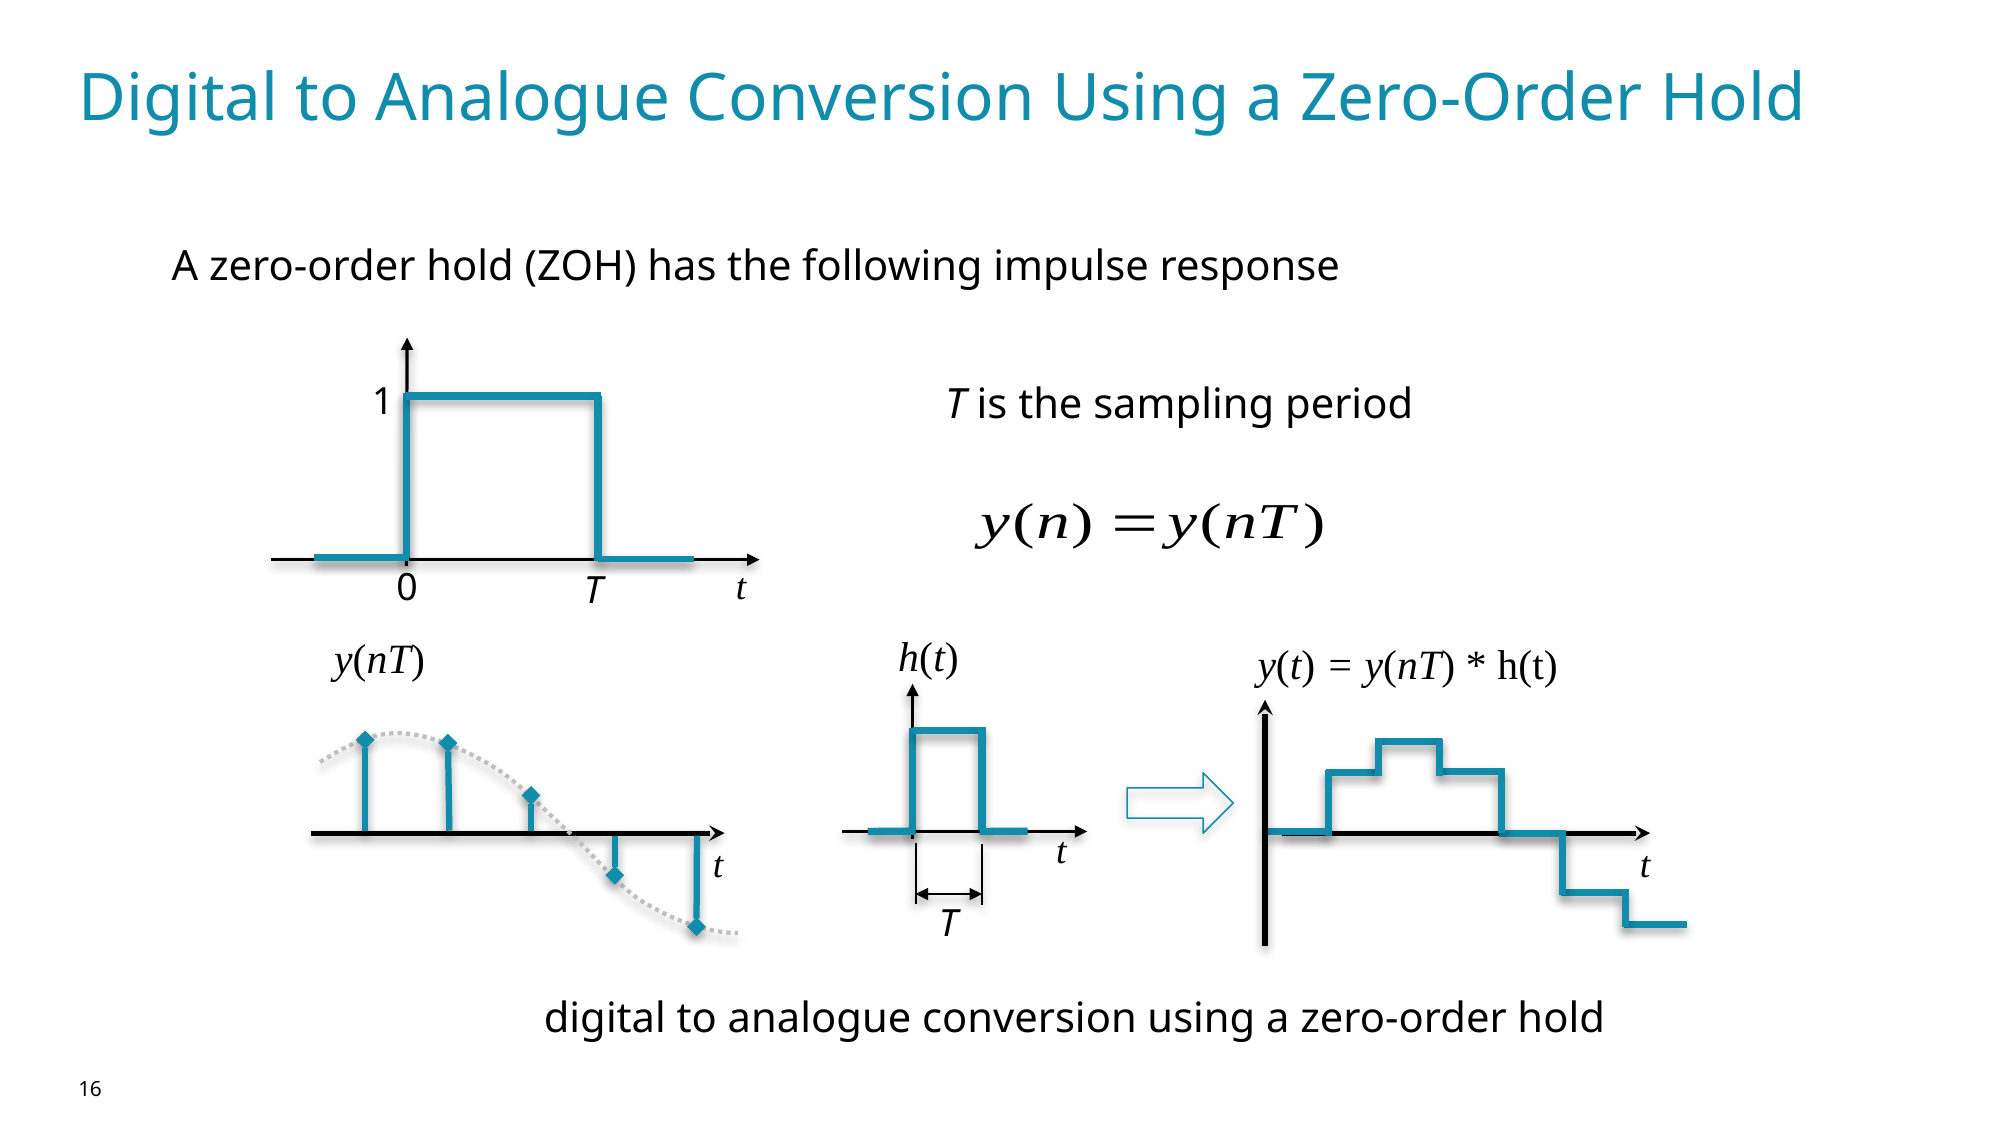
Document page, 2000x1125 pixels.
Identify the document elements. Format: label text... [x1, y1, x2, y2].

title Digital to Analogue Conversion Using a Zero-Order Hold [78, 55, 1910, 150]
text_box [963, 492, 1338, 560]
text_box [271, 337, 777, 633]
text_box T is the sampling period [944, 376, 2000, 527]
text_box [310, 629, 1688, 946]
text_box A zero-order hold (ZOH) has the following impulse response [171, 239, 1825, 390]
text_box digital to analogue conversion using a zero-order hold [543, 990, 1456, 1050]
